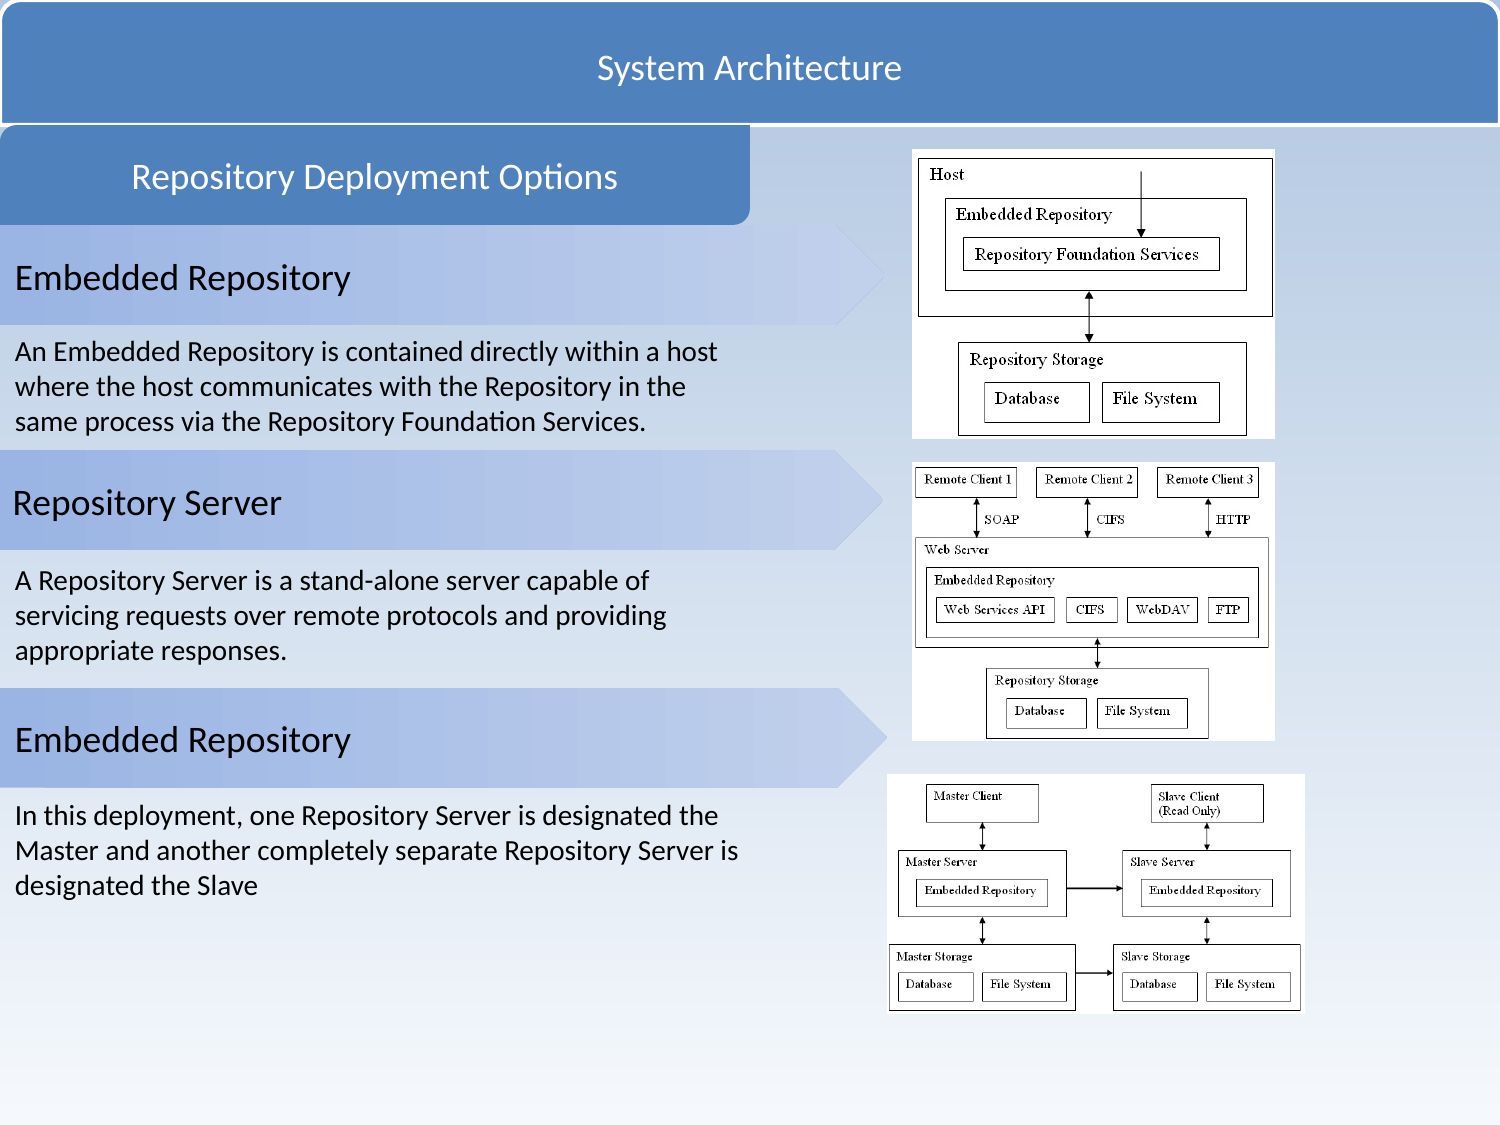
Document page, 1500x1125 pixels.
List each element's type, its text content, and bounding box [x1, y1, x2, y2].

text_box Embedded Repository [0, 685, 890, 790]
text_box Embedded Repository [0, 222, 888, 328]
text_box Repository Deployment Options [0, 122, 753, 222]
text_box In this deployment, one Repository Server is designated the Master and another completely separate Repository Server is designated the Slave [0, 789, 761, 909]
text_box A Repository Server is a stand-alone server capable of servicing requests over remote protocols and providing appropriate responses. [0, 554, 761, 674]
picture [912, 462, 1276, 742]
text_box An Embedded Repository is contained directly within a host where the host communicates with the Repository in the same process via the Repository Foundation Services. [0, 324, 761, 445]
text_box System Architecture [0, 0, 1500, 128]
text_box Repository Server [0, 448, 886, 553]
picture [887, 774, 1306, 1015]
picture [912, 149, 1276, 439]
